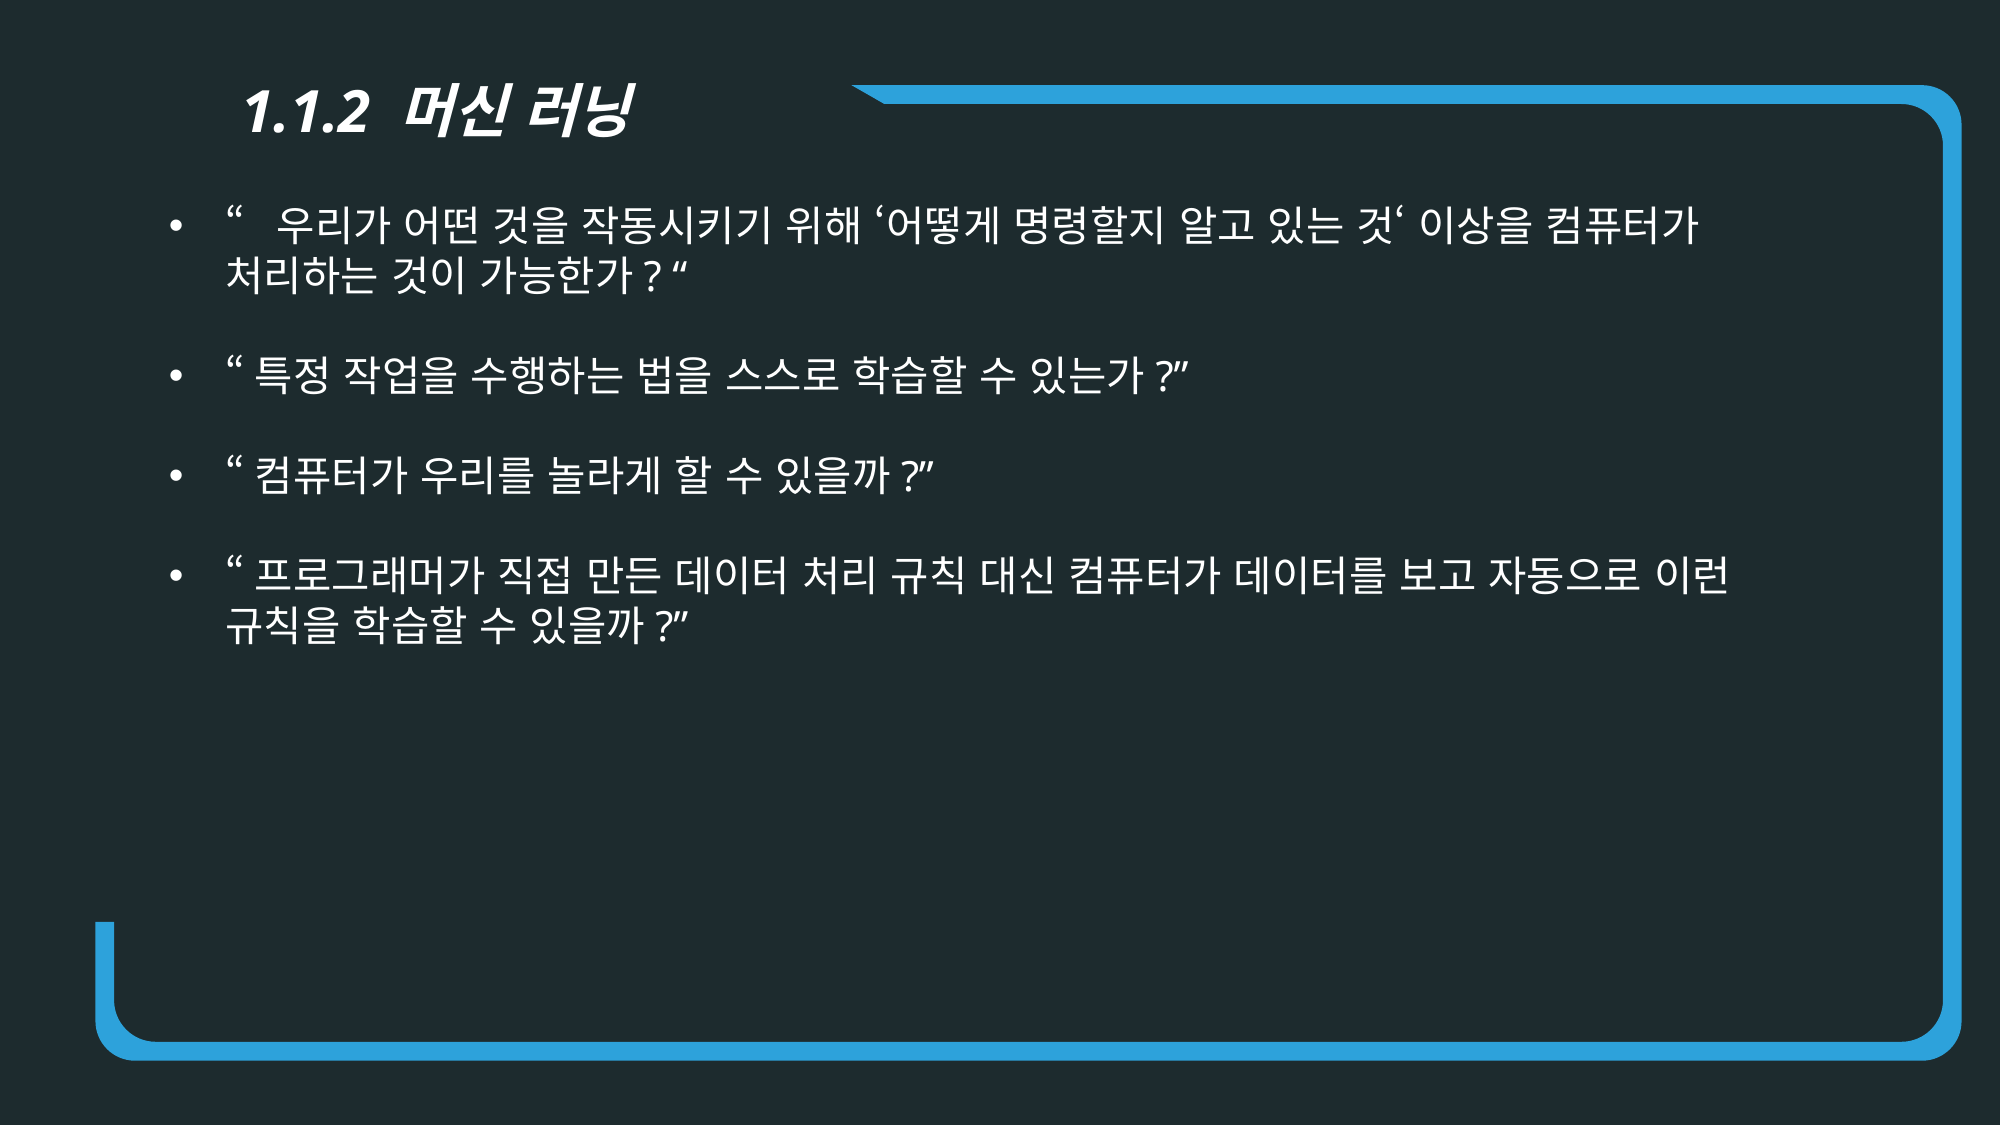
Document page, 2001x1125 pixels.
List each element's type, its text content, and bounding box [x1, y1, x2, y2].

text_box “우리가 어떤 것을 작동시키기 위해 ‘어떻게 명령할지 알고 있는 것‘ 이상을 컴퓨터가 처리하는 것이 가능한가? “ “특정 작업을 수행하는 법을 스스로 학습할 수 있는가?” “컴퓨터가 우리를 놀라게 할 수 있을까?” “프로그래머가 직접 만든 데이터 처리 규칙 대신 컴퓨터가 데이터를 보고 자동으로 이런 규칙을 학습할 수 있을까?” [154, 192, 1811, 708]
text_box 1.1.2 머신 러닝 [120, 31, 752, 152]
text_box [94, 84, 1963, 1062]
